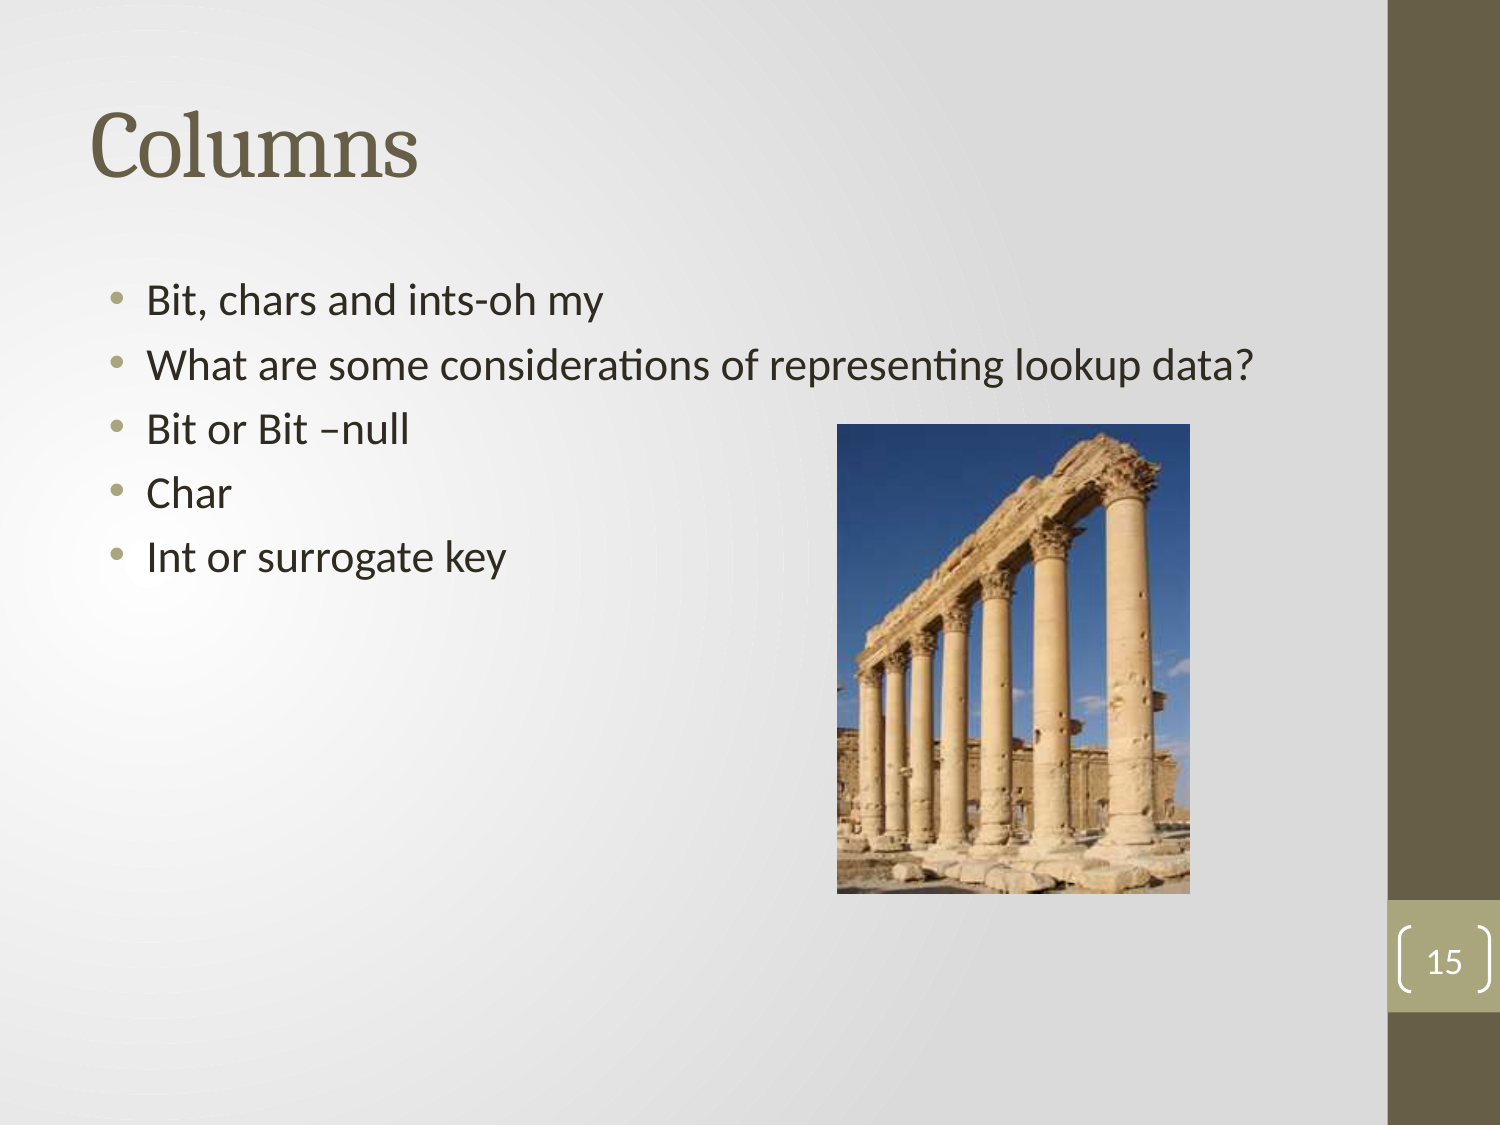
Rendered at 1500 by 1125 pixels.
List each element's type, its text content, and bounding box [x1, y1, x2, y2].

slide_number 15 [1397, 925, 1492, 994]
picture [836, 424, 1190, 895]
title Columns [75, 45, 1325, 233]
list Bit, chars and ints-oh my What are some considerations of representing lookup data? Bit or Bit –null Char Int or surrogate key [75, 262, 1325, 1050]
